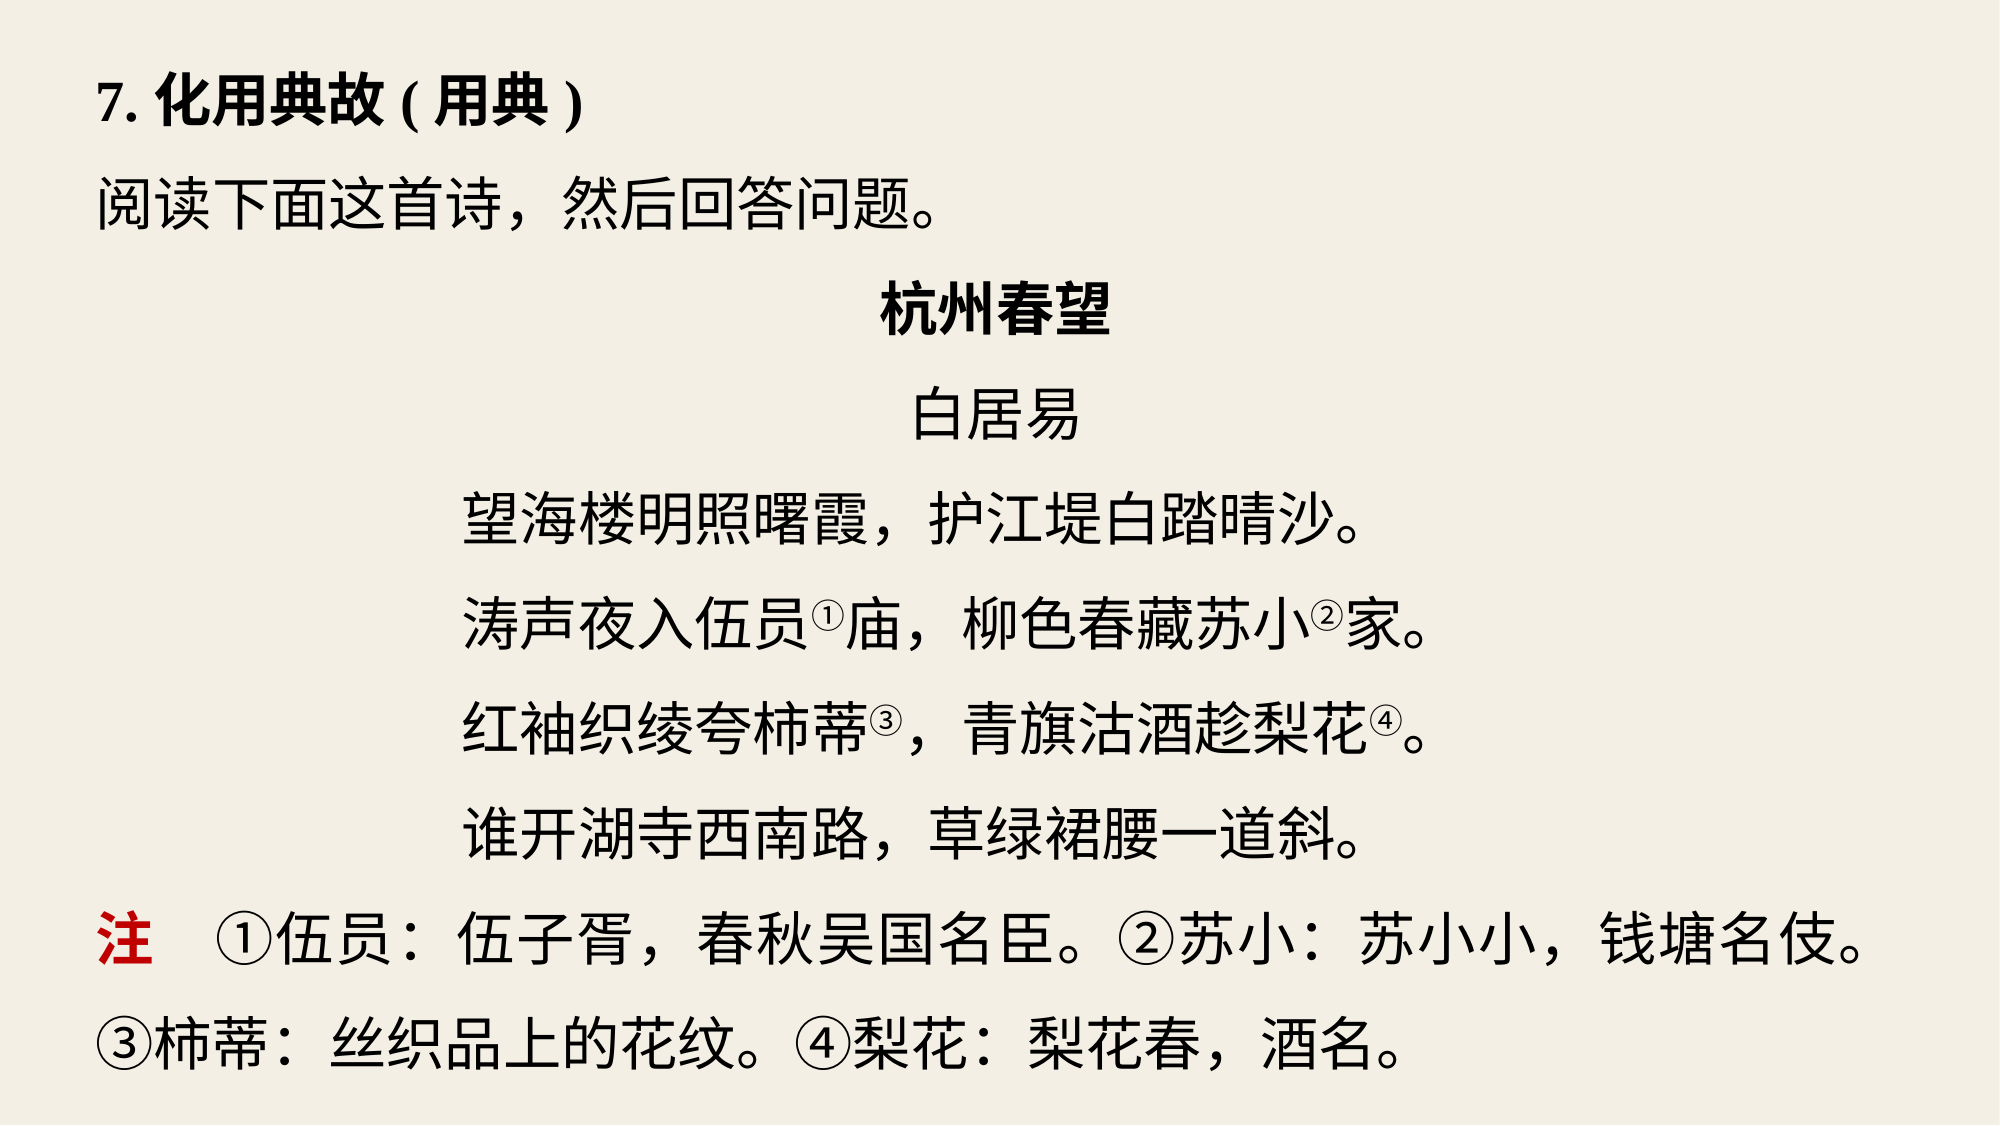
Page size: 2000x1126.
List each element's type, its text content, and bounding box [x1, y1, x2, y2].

text_box 7.化用典故(用典) 阅读下面这首诗，然后回答问题。 杭州春望 白居易 望海楼明照曙霞，护江堤白踏晴沙。 涛声夜入伍员①庙，柳色春藏苏小②家。 红袖织绫夸柿蒂③，青旗沽酒趁梨花④。 谁开湖寺西南路，草绿裙腰一道斜。 注 ①伍员：伍子胥，春秋吴国名臣。②苏小：苏小小，钱塘名伎。③柿蒂：丝织品上的花纹。④梨花：梨花春，酒名。 [75, 17, 1917, 1087]
